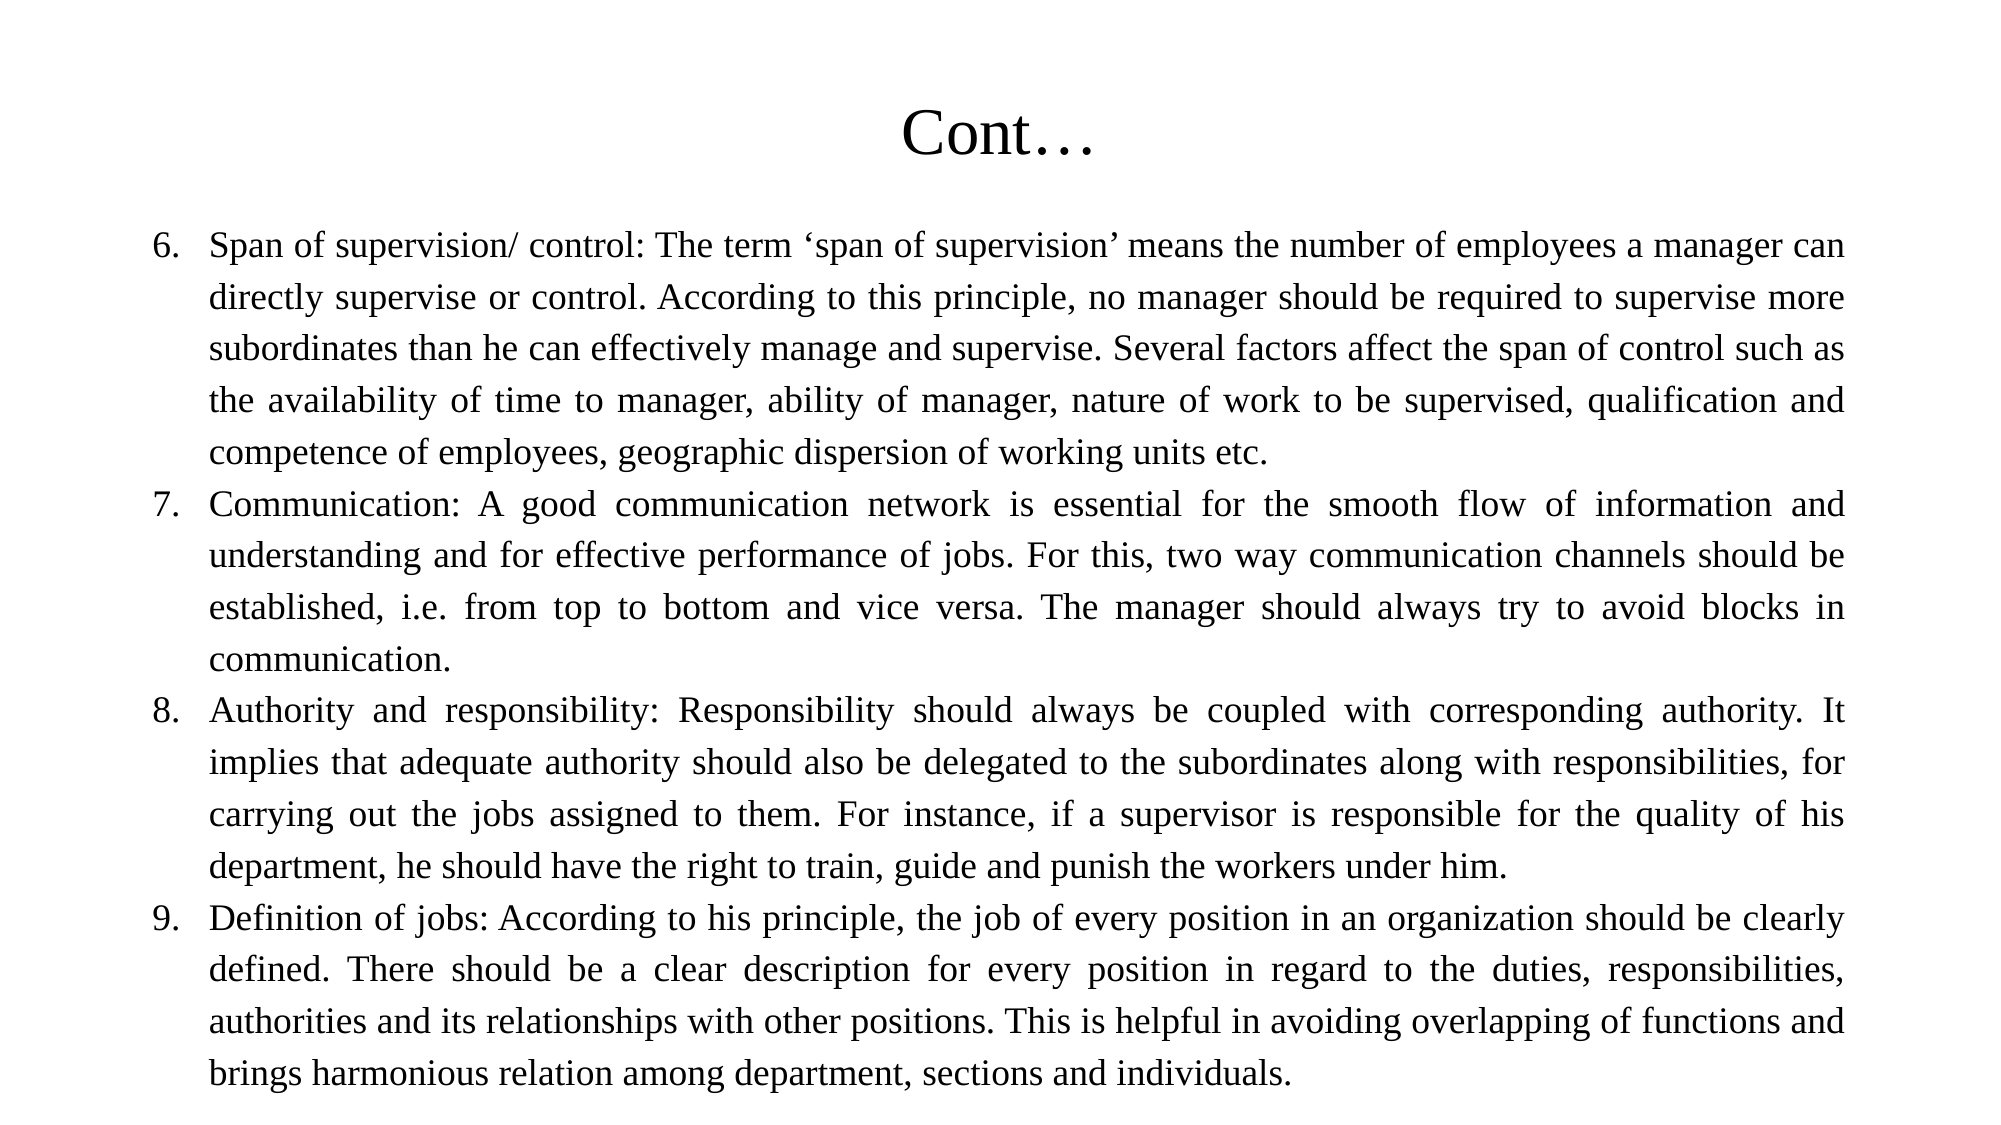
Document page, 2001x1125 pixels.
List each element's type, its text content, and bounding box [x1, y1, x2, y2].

title Cont… [137, 59, 1863, 205]
list Span of supervision/ control: The term ‘span of supervision’ means the number of employees a manager can directly supervise or control. According to this principle, no manager should be required to supervise more subordinates than he can effectively manage and supervise. Several factors affect the span of control such as the availability of time to manager, ability of manager, nature of work to be supervised, qualification and competence of employees, geographic dispersion of working units etc. Communication: A good communication network is essential for the smooth flow of information and understanding and for effective performance of jobs. For this, two way communication channels should be established, i.e. from top to bottom and vice versa. The manager should always try to avoid blocks in communication. Authority and responsibility: Responsibility should always be coupled with corresponding authority. It implies that adequate authority should also be delegated to the subordinates along with responsibilities, for carrying out the jobs assigned to them. For instance, if a supervisor is responsible for the quality of his department, he should have the right to train, guide and punish the workers under him. Definition of jobs: According to his principle, the job of every position in an organization should be clearly defined. There should be a clear description for every position in regard to the duties, responsibilities, authorities and its relationships with other positions. This is helpful in avoiding overlapping of functions and brings harmonious relation among department, sections and individuals. [137, 205, 1863, 1103]
